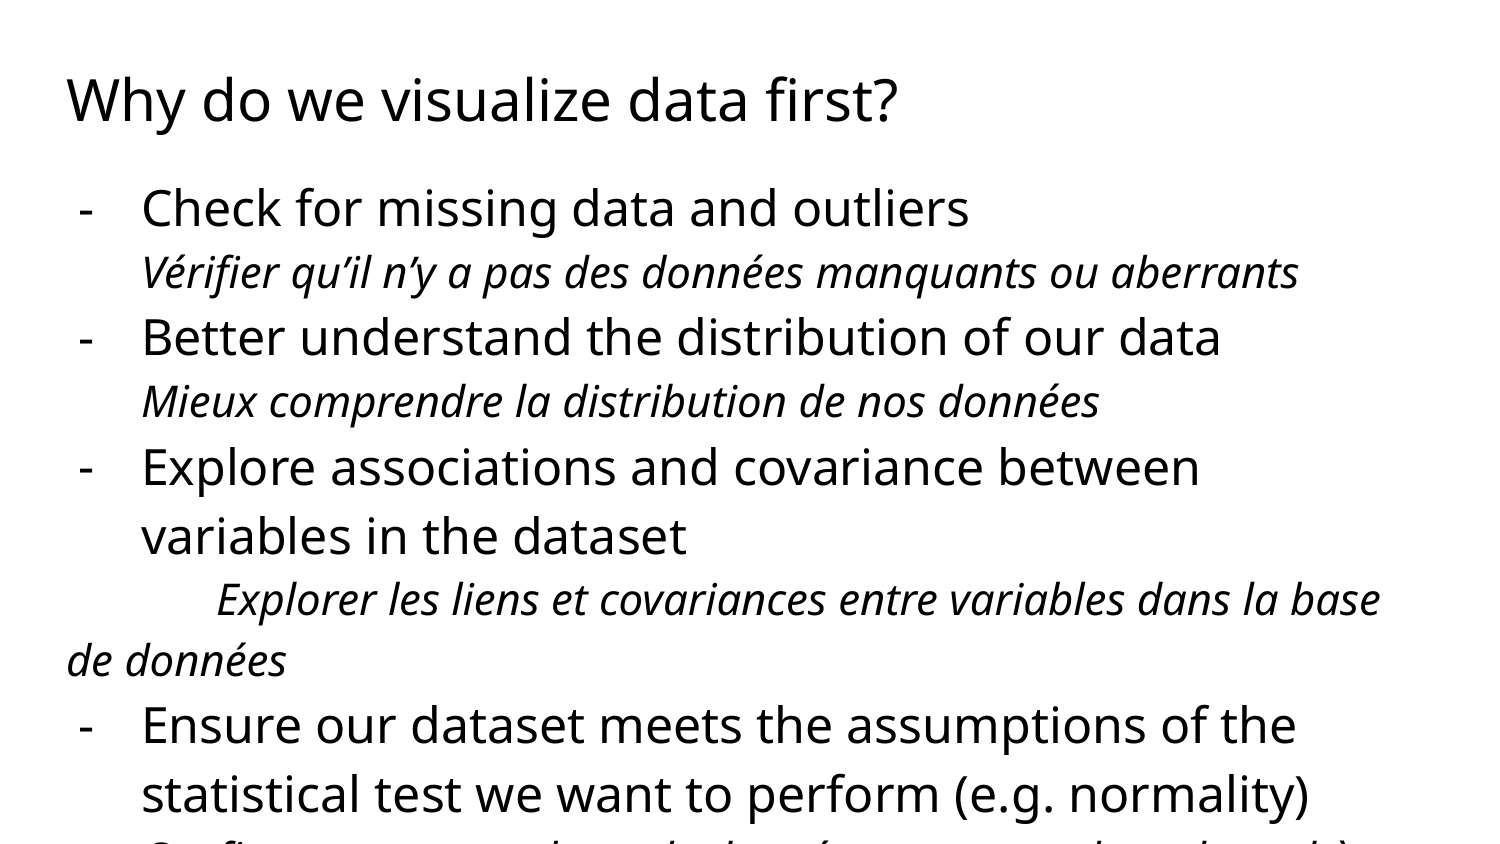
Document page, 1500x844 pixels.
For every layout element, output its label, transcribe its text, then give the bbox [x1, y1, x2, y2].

title Why do we visualize data first? [51, 48, 1449, 142]
list Check for missing data and outliers Vérifier qu’il n’y a pas des données manquants ou aberrants Better understand the distribution of our data Mieux comprendre la distribution de nos données Explore associations and covariance between variables in the dataset Explorer les liens et covariances entre variables dans la base de données Ensure our dataset meets the assumptions of the statistical test we want to perform (e.g. normality) Confirmer que notre base de données correspond aux hypothèse de l’analyse statistique que nous voulons faire [51, 152, 1431, 713]
